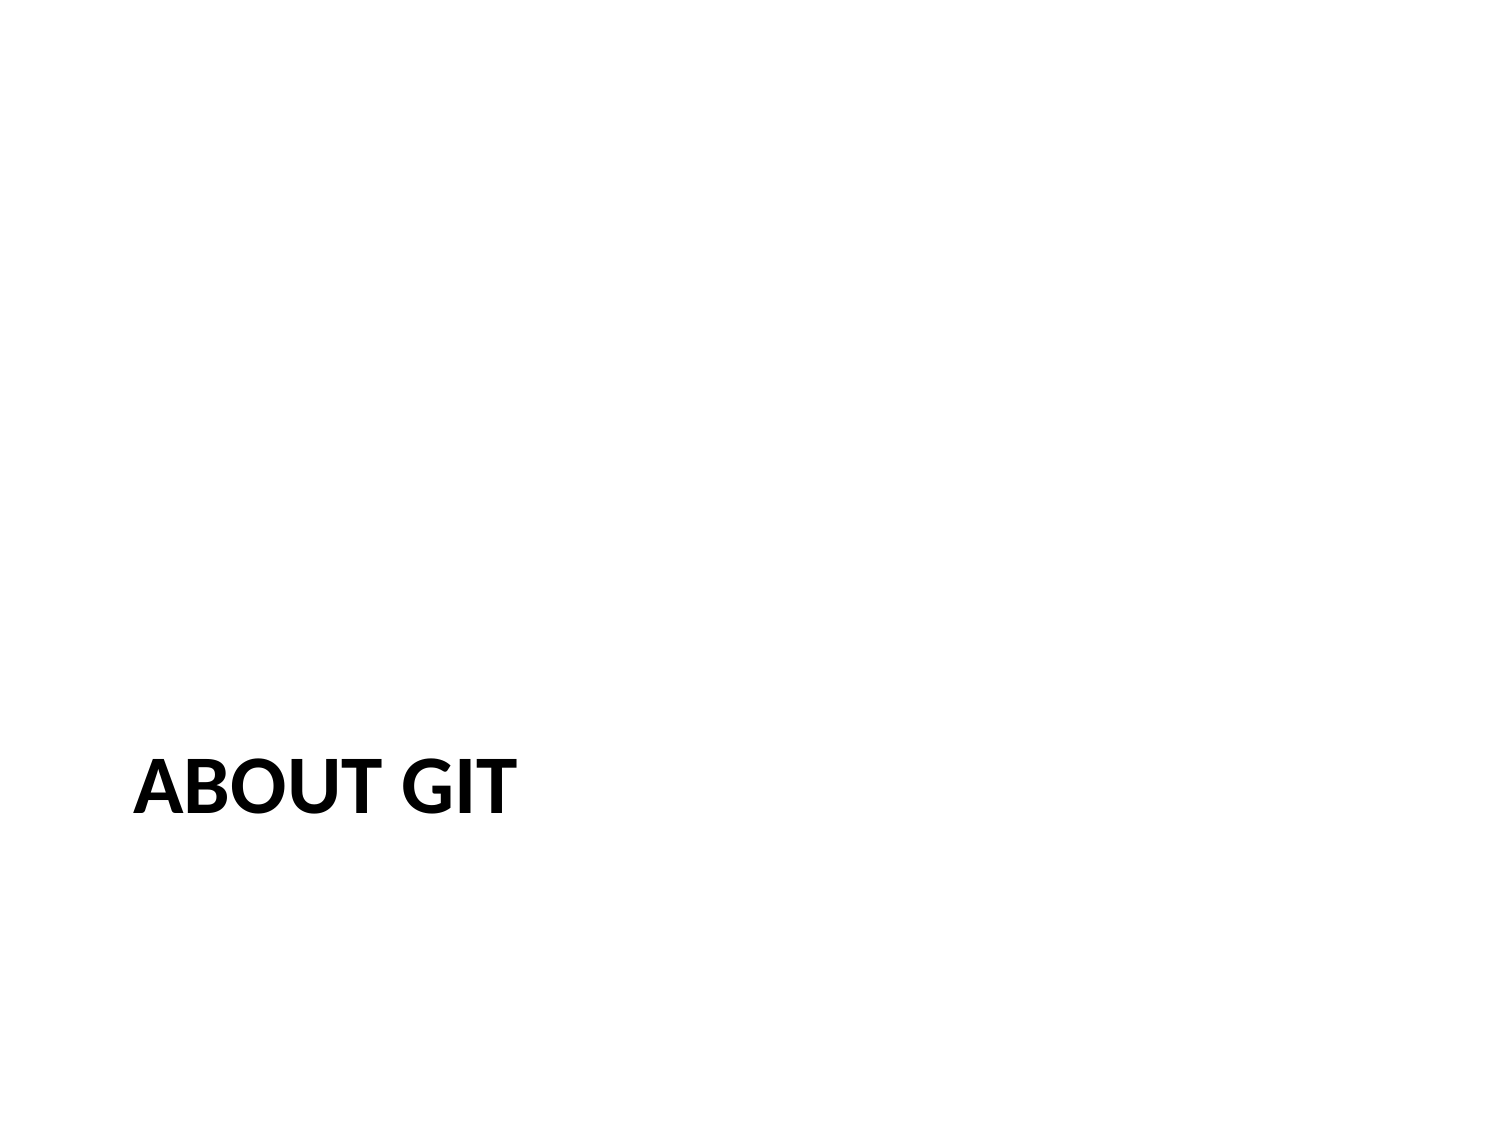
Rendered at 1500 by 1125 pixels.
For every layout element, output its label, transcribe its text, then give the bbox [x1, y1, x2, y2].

title About Git [118, 722, 1394, 947]
